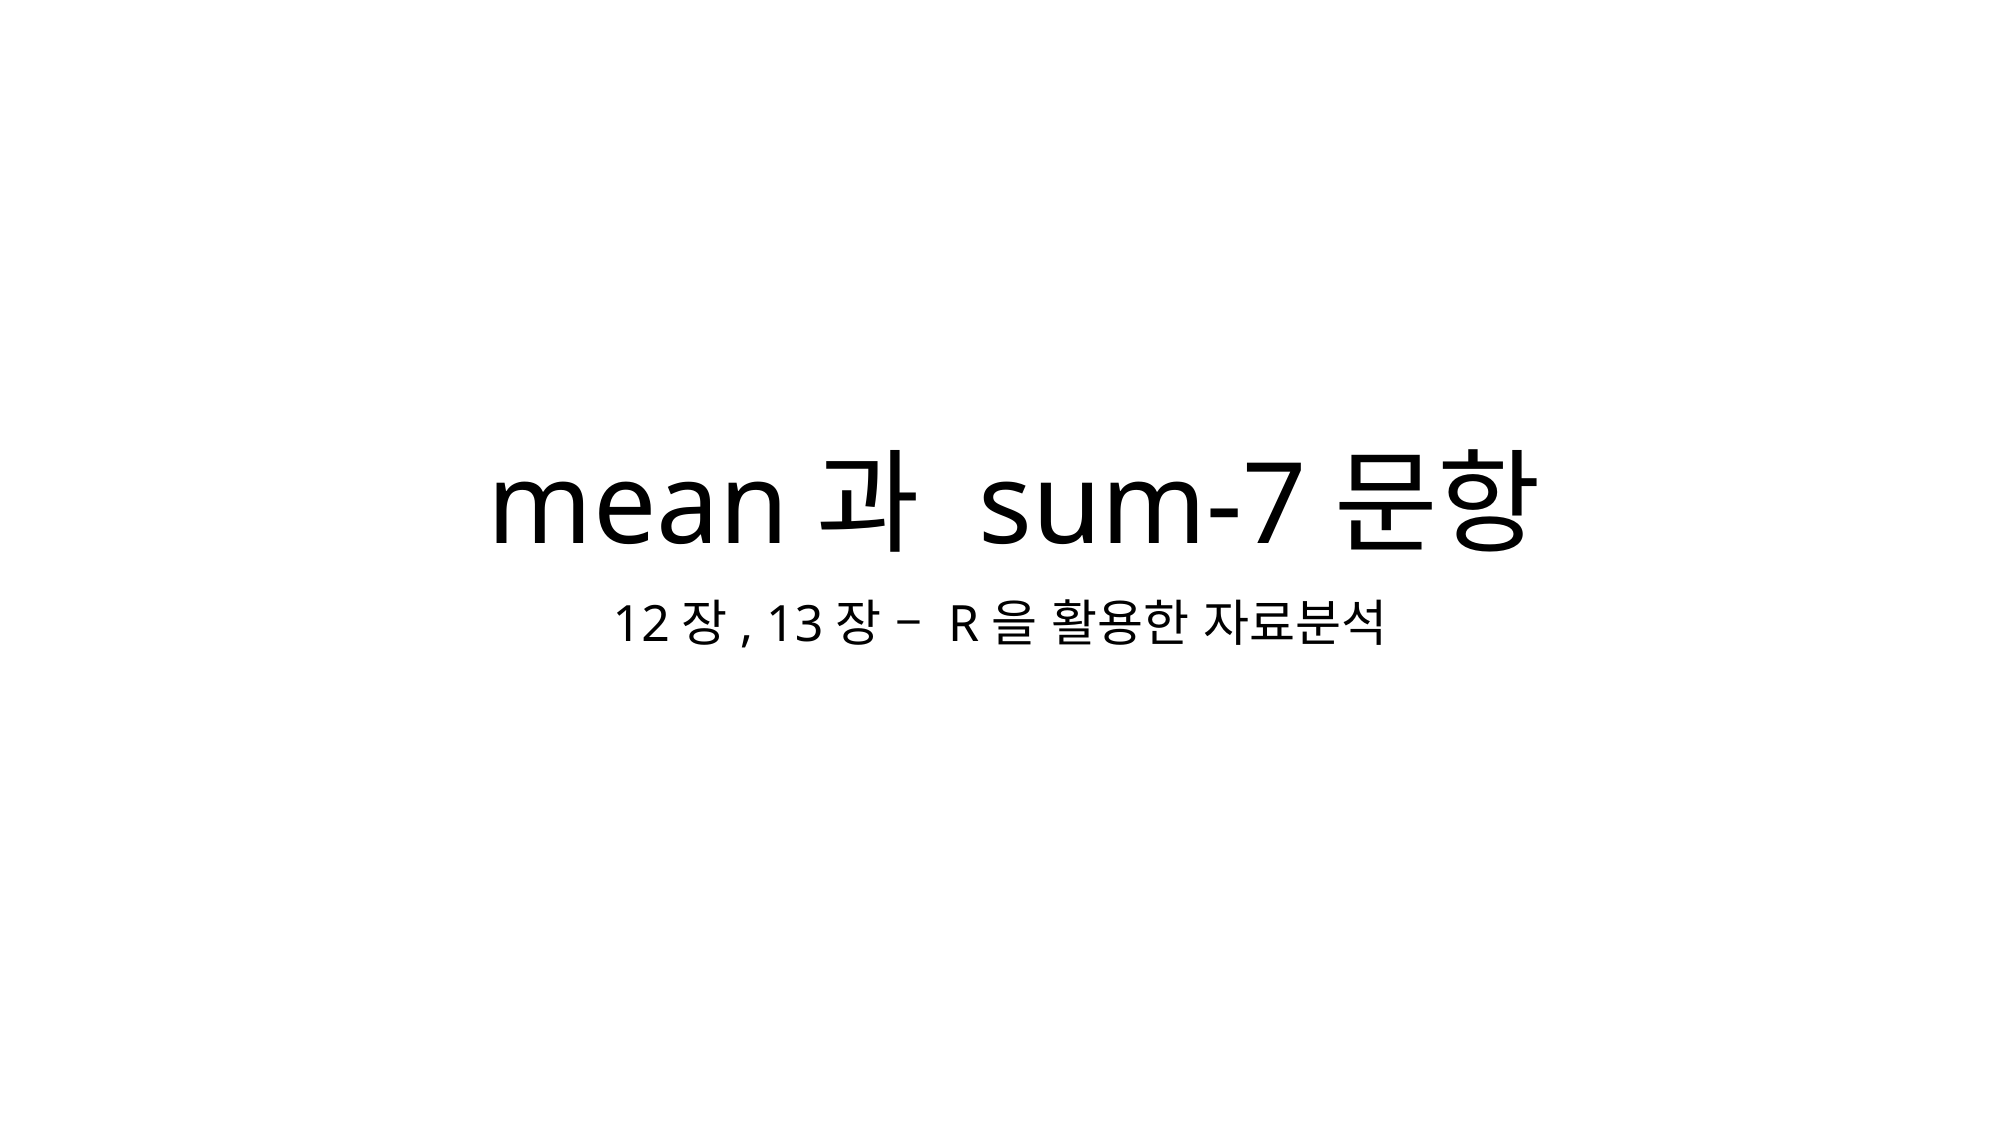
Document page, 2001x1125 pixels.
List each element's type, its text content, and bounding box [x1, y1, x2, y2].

title mean과 sum-7문항 [249, 184, 1750, 576]
subtitle 12장, 13장 – R을 활용한 자료분석 [249, 590, 1750, 863]
